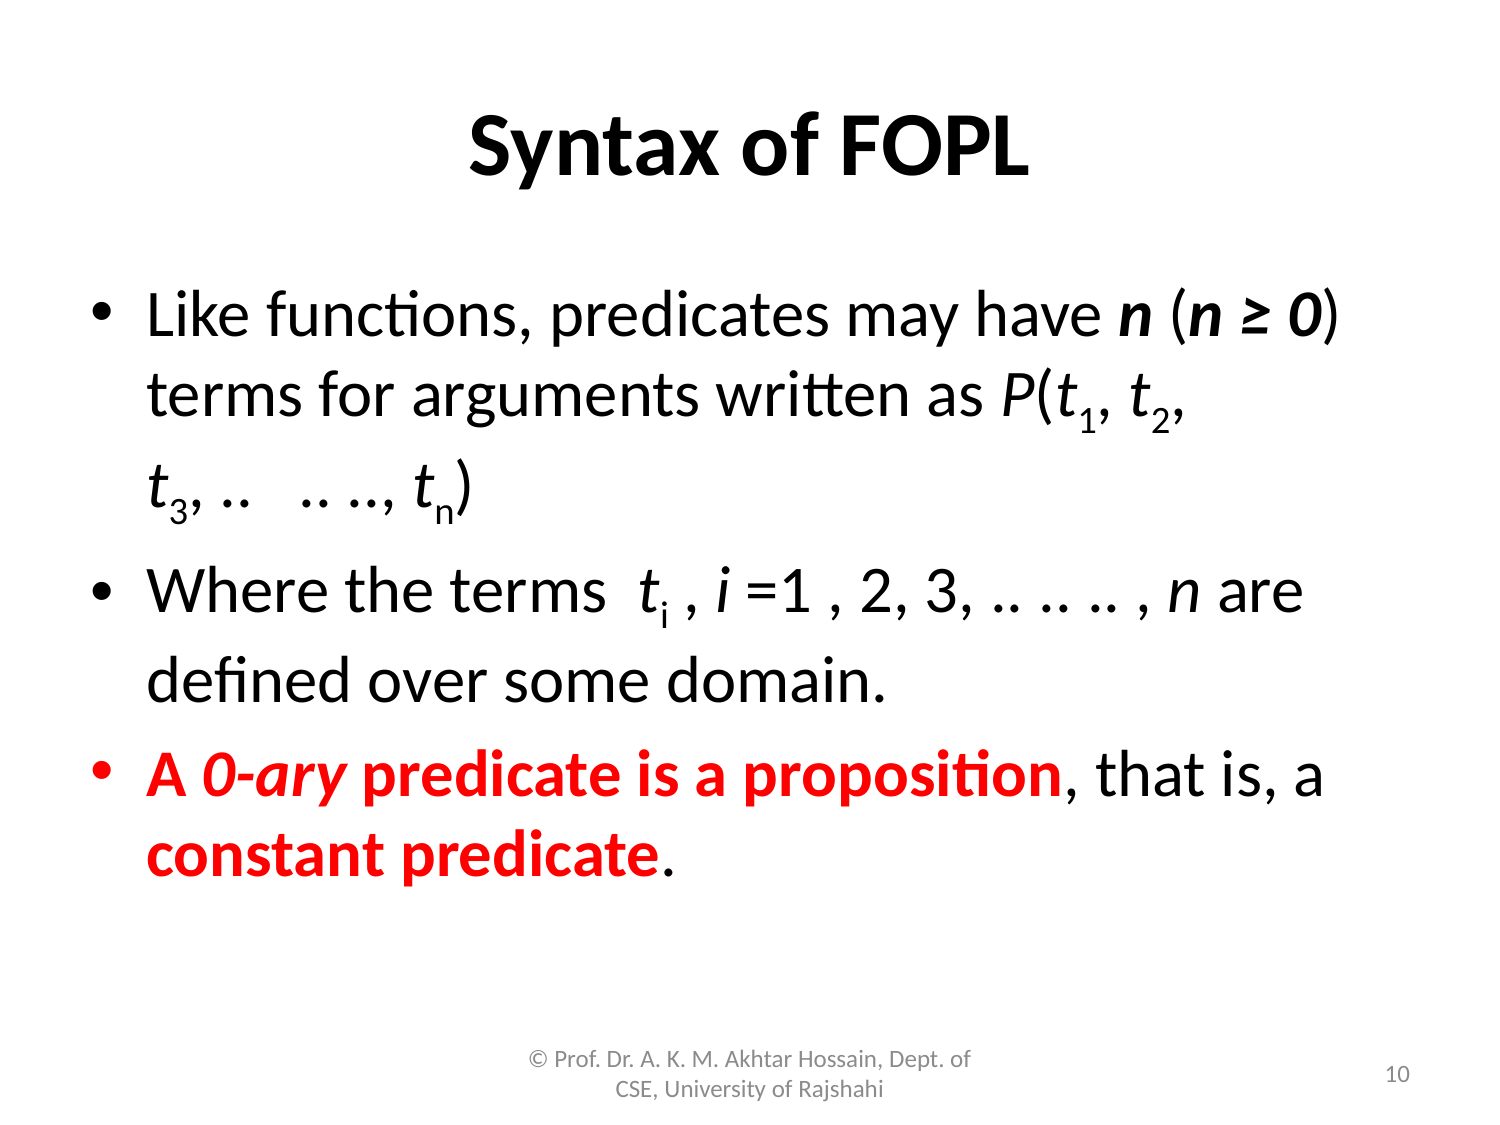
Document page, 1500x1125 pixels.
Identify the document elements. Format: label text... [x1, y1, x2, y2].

list Like functions, predicates may have n (n ≥ 0) terms for arguments written as P(t1, t2, t3, .. .. .., tn) Where the terms ti , i =1 , 2, 3, .. .. .. , n are defined over some domain. A 0-ary predicate is a proposition, that is, a constant predicate. [74, 262, 1426, 1006]
slide_number 10 [1074, 1042, 1425, 1103]
footer © Prof. Dr. A. K. M. Akhtar Hossain, Dept. of CSE, University of Rajshahi [512, 1042, 988, 1103]
title Syntax of FOPL [74, 44, 1426, 233]
